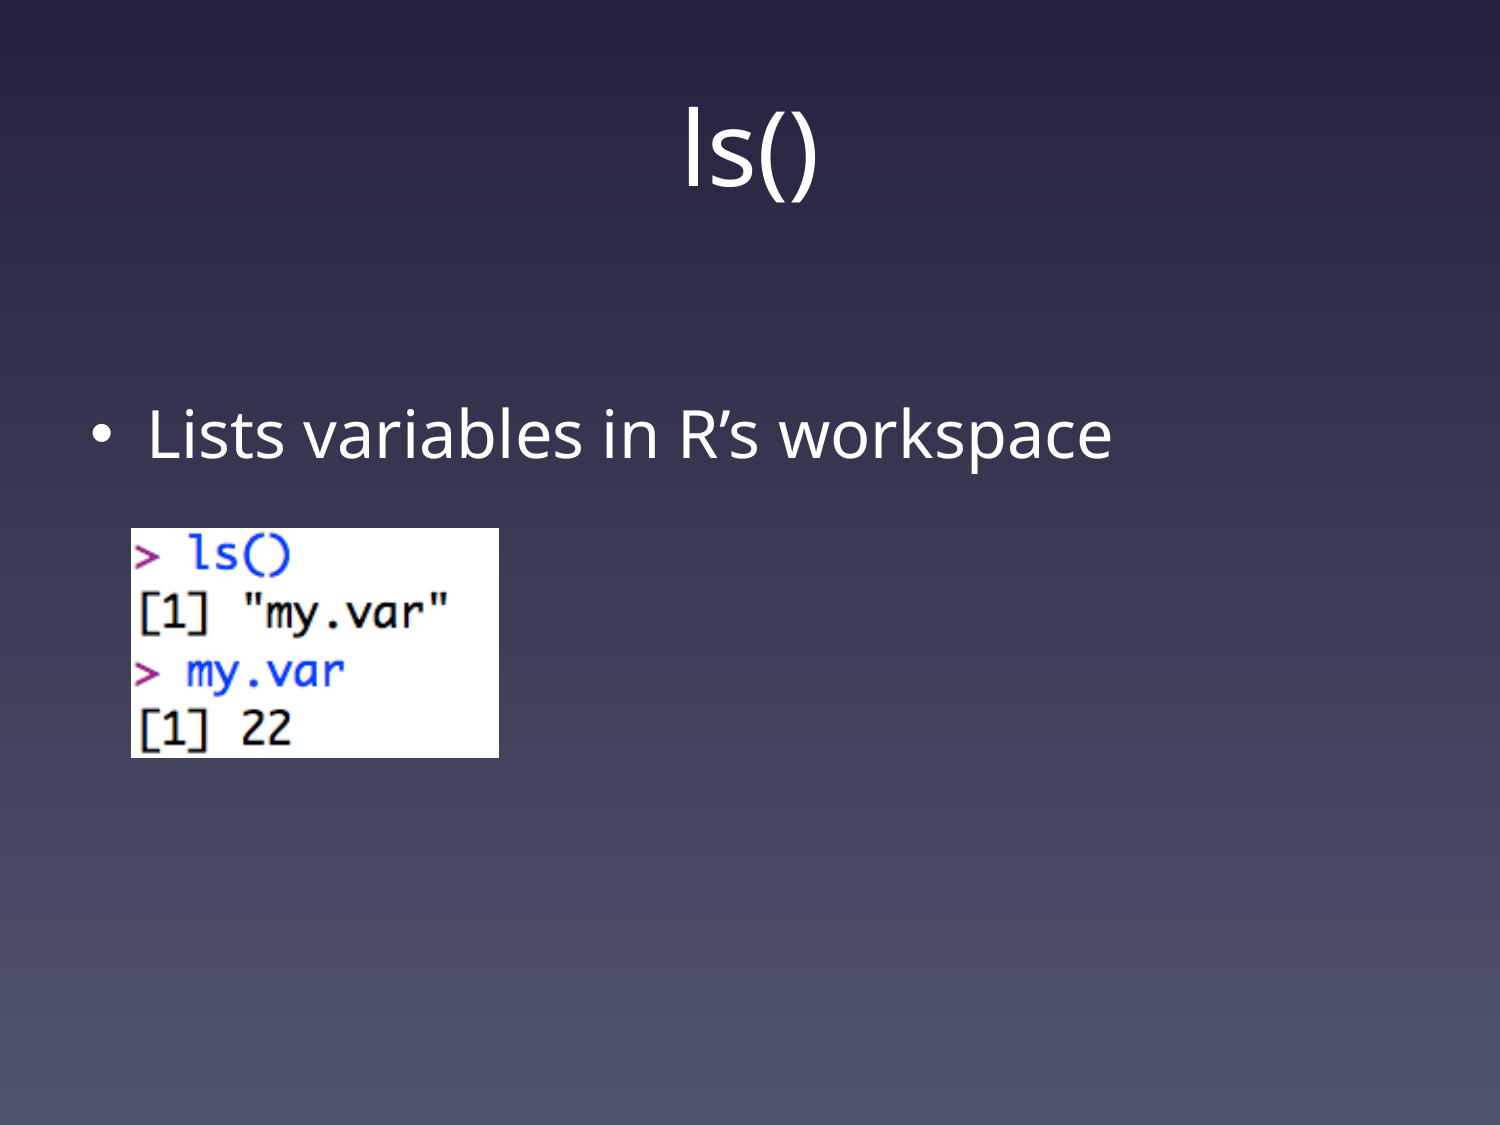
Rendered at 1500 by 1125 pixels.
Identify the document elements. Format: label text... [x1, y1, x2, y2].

picture [131, 528, 499, 759]
list Lists variables in R’s workspace [75, 41, 1425, 784]
